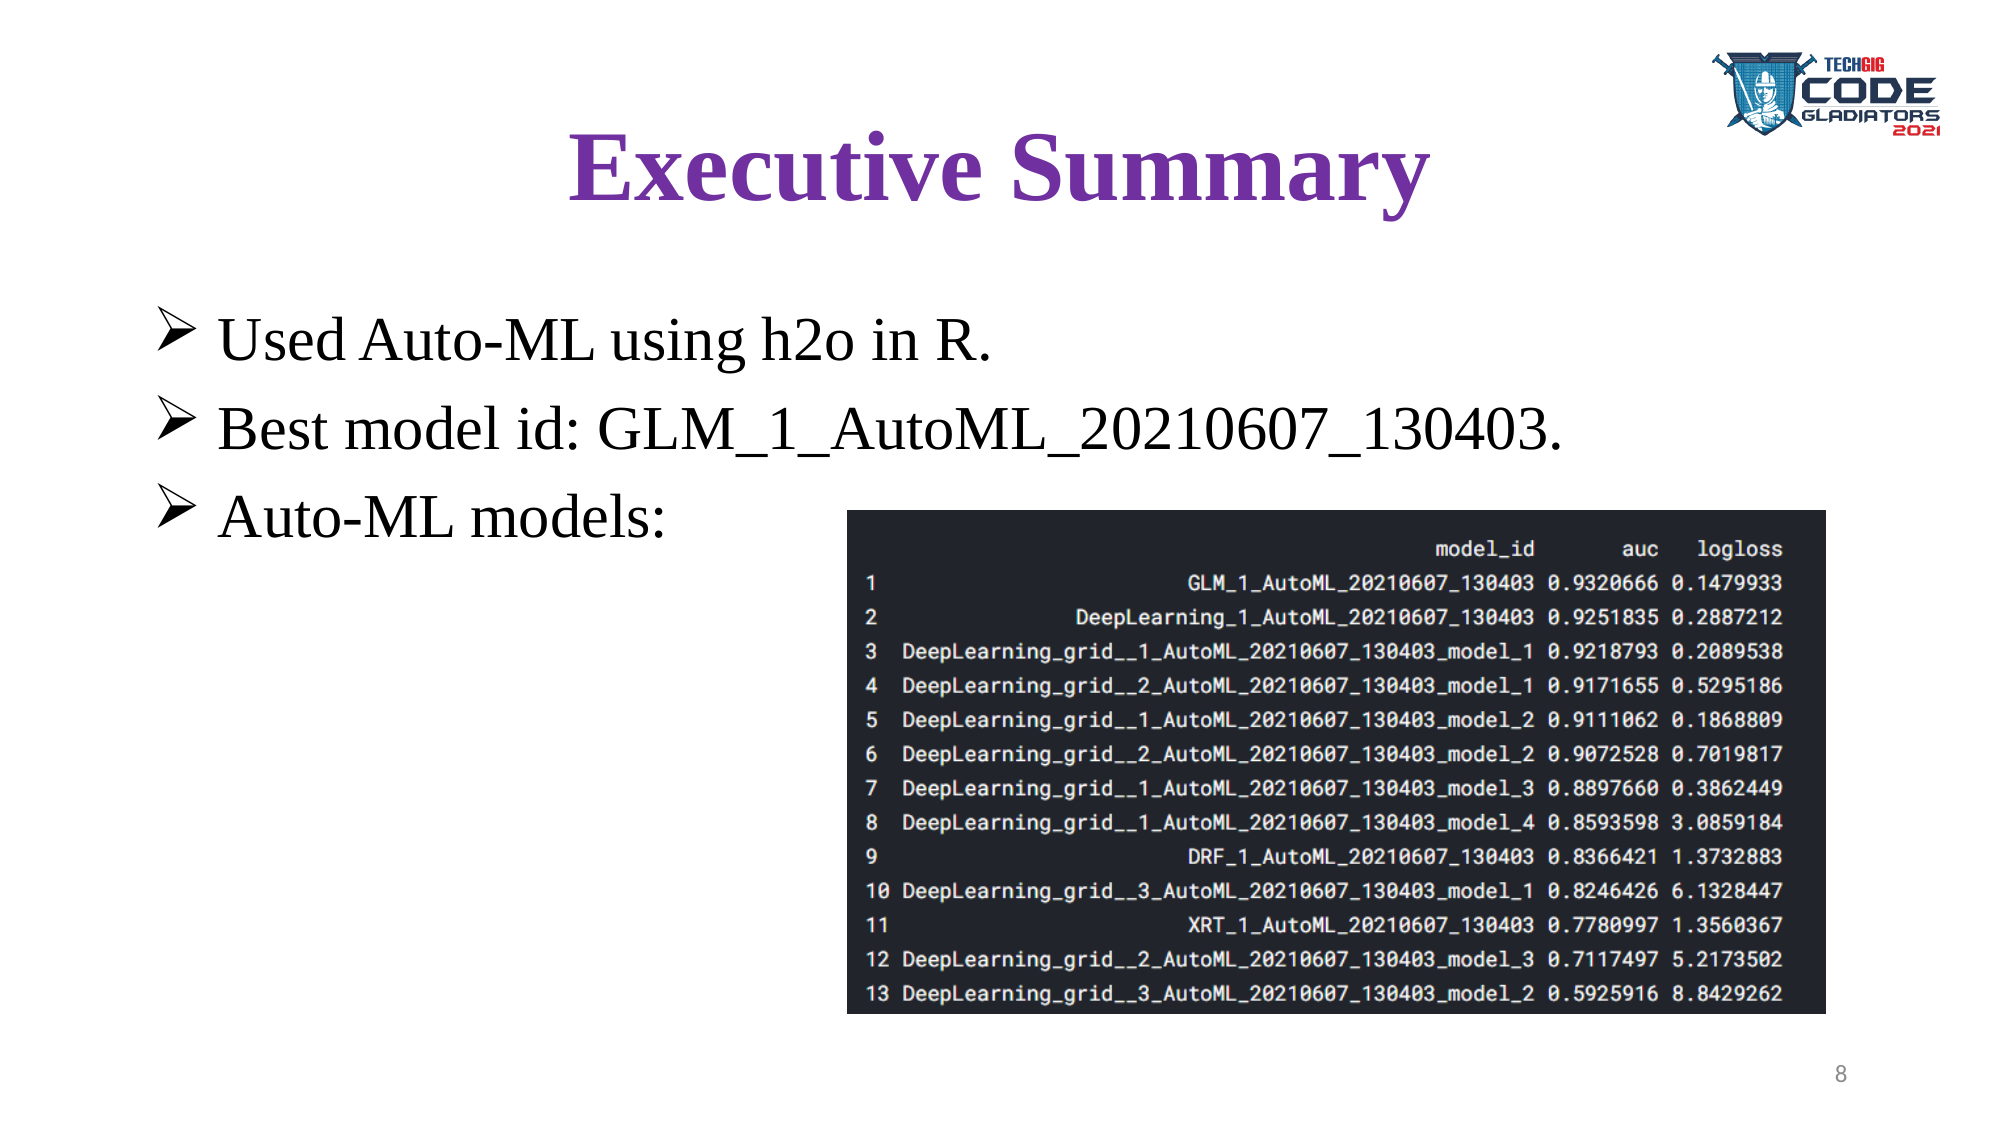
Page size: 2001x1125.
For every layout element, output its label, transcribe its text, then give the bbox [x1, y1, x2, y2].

slide_number 8 [1412, 1042, 1863, 1103]
picture [1712, 52, 1940, 136]
title Executive Summary [137, 59, 1863, 278]
picture [847, 510, 1826, 1014]
list Used Auto-ML using h2o in R. Best model id: GLM_1_AutoML_20210607_130403. Auto-ML models: [137, 299, 1863, 1014]
